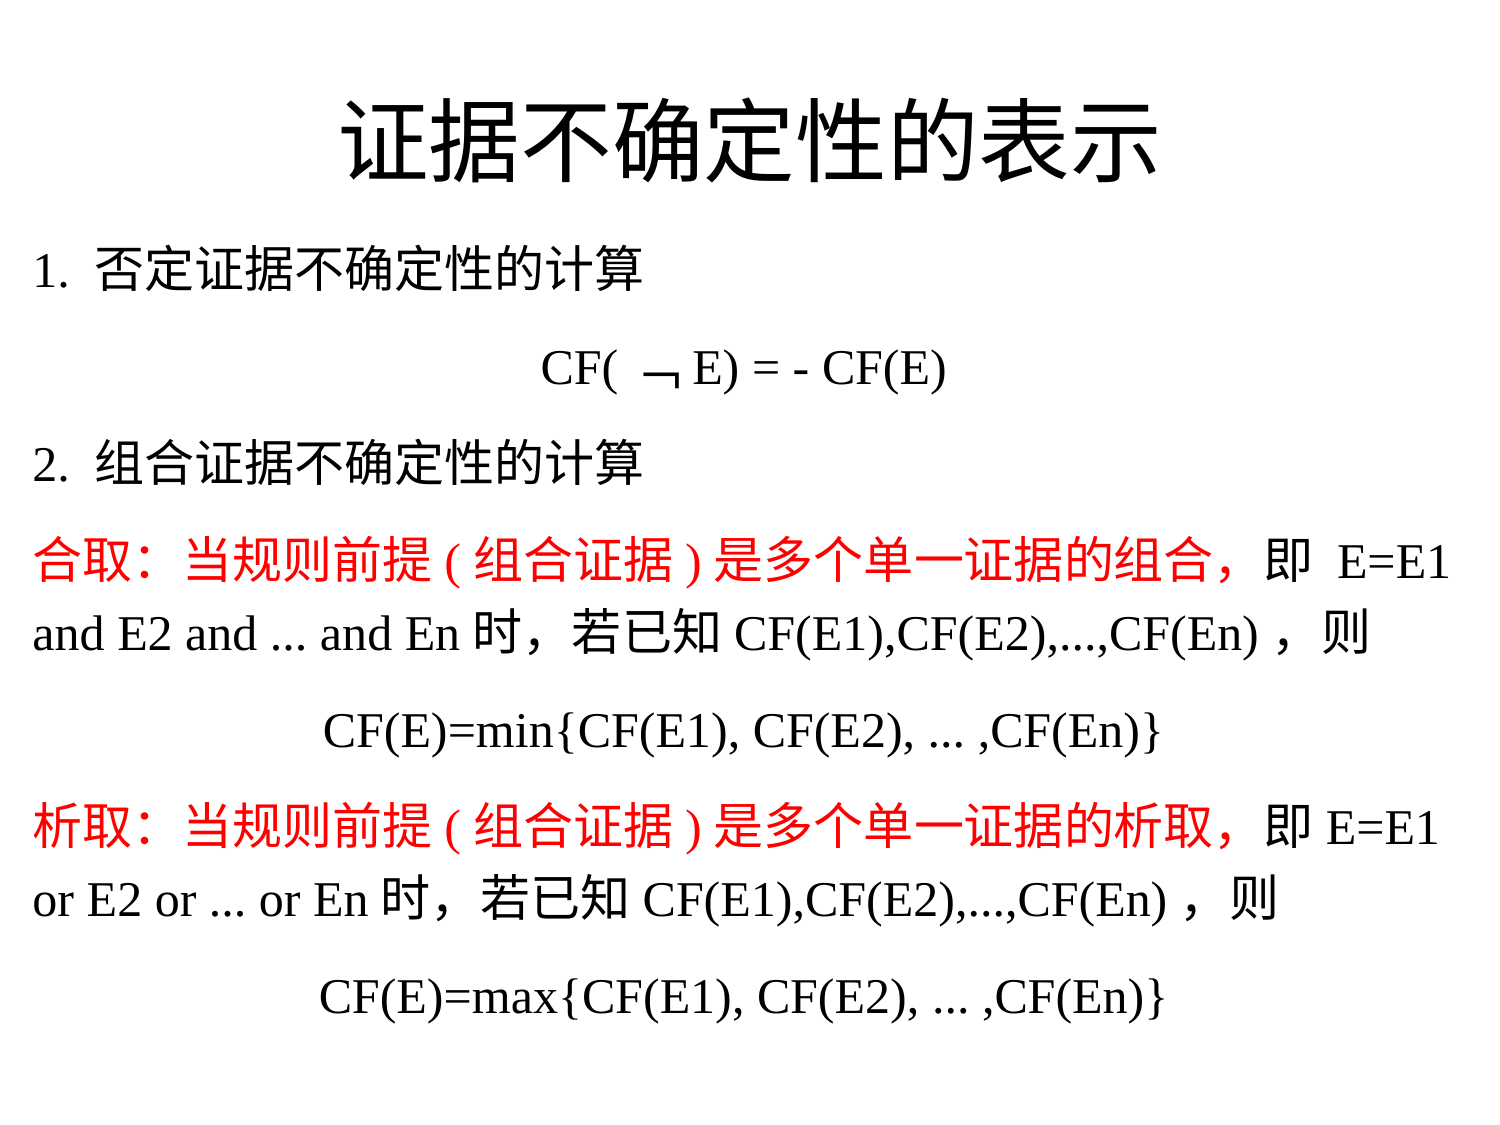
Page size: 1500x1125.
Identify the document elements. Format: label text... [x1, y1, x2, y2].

title 证据不确定性的表示 [75, 45, 1425, 217]
text_box 1. 否定证据不确定性的计算 CF(﹁E) = - CF(E) 2. 组合证据不确定性的计算 合取：当规则前提(组合证据)是多个单一证据的组合，即 E=E1 and E2 and ... and En时，若已知CF(E1),CF(E2),...,CF(En)，则 CF(E)=min{CF(E1), CF(E2), ... ,CF(En)} 析取：当规则前提(组合证据)是多个单一证据的析取，即E=E1 or E2 or ... or En时，若已知CF(E1),CF(E2),...,CF(En)，则 CF(E)=max{CF(E1), CF(E2), ... ,CF(En)} [17, 217, 1483, 1031]
